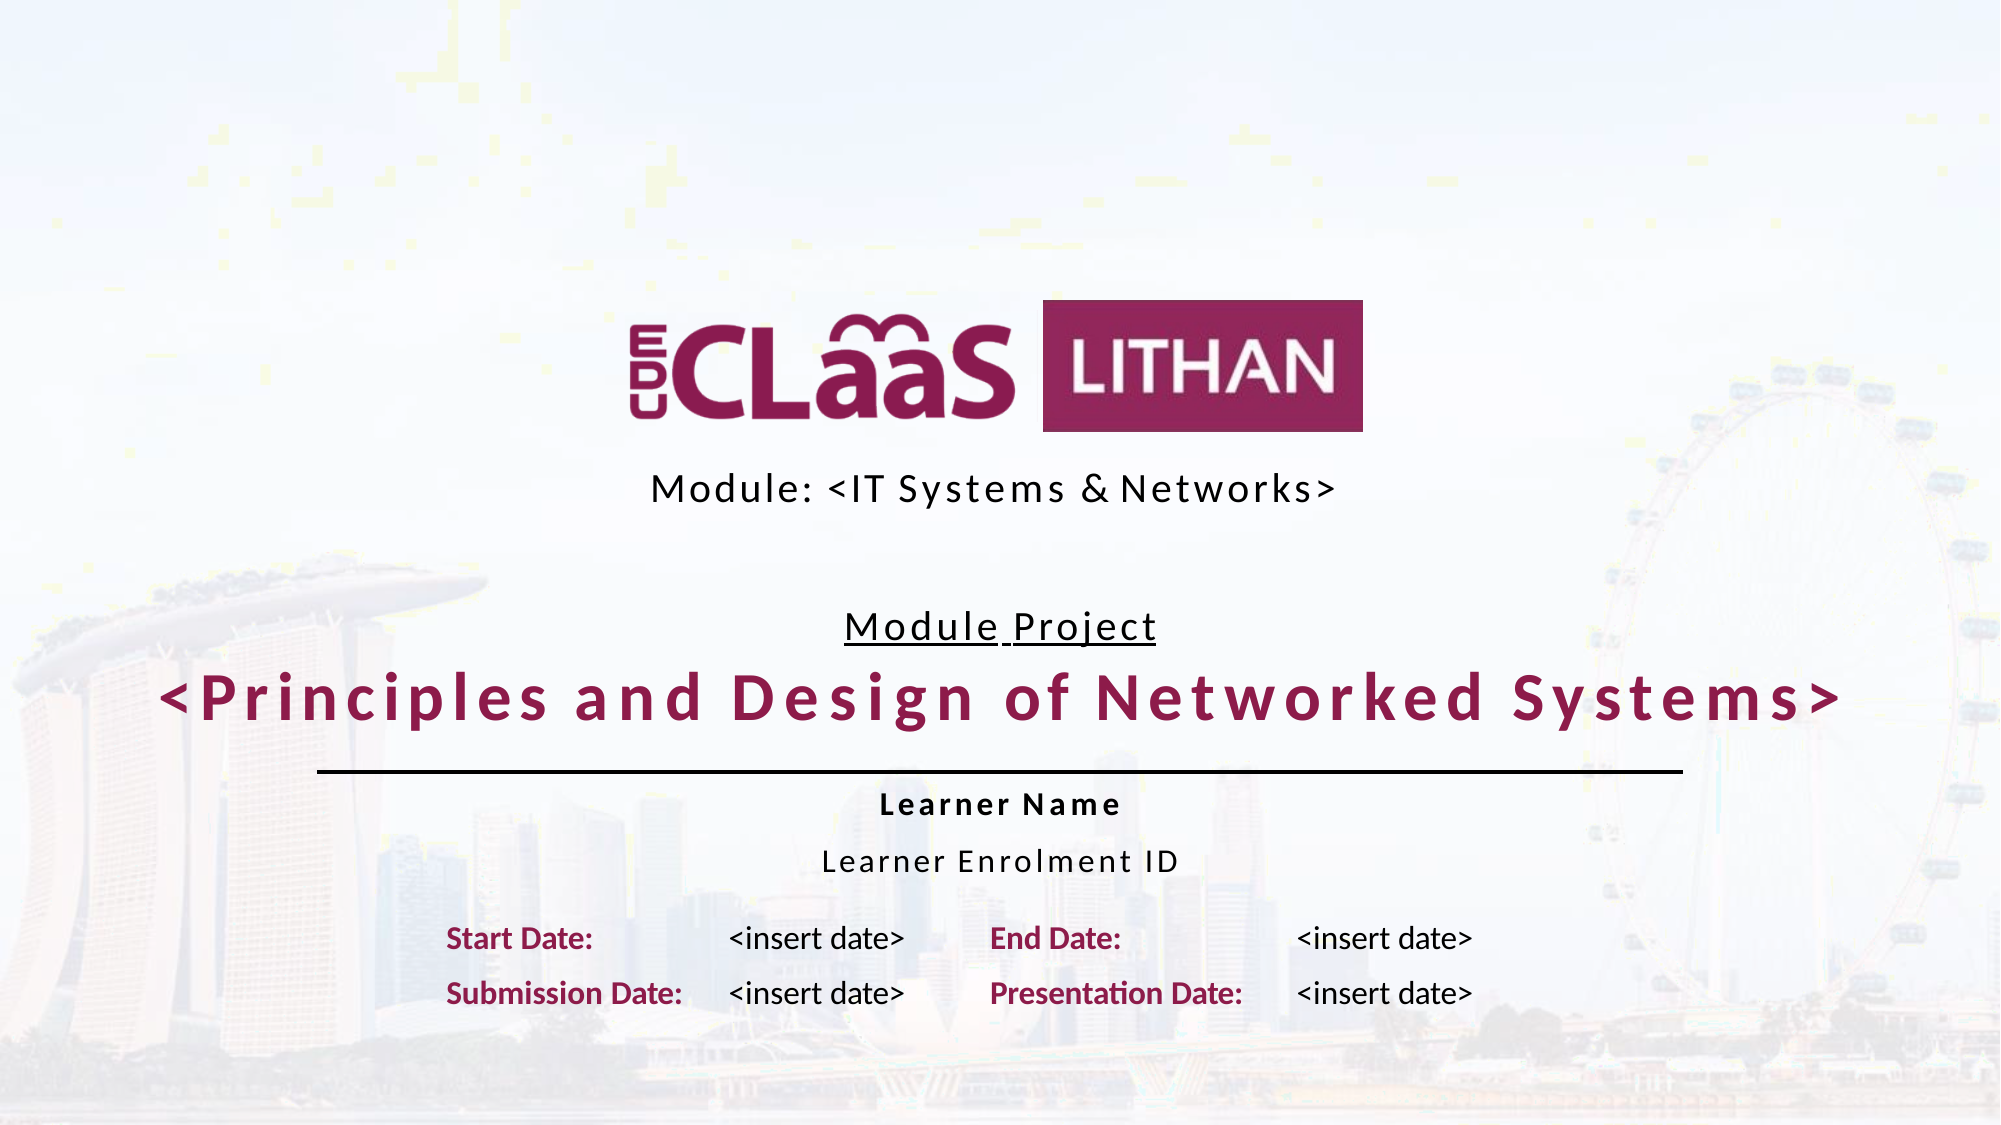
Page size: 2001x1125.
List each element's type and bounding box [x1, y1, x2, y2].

text_box [0, 0, 2000, 1125]
